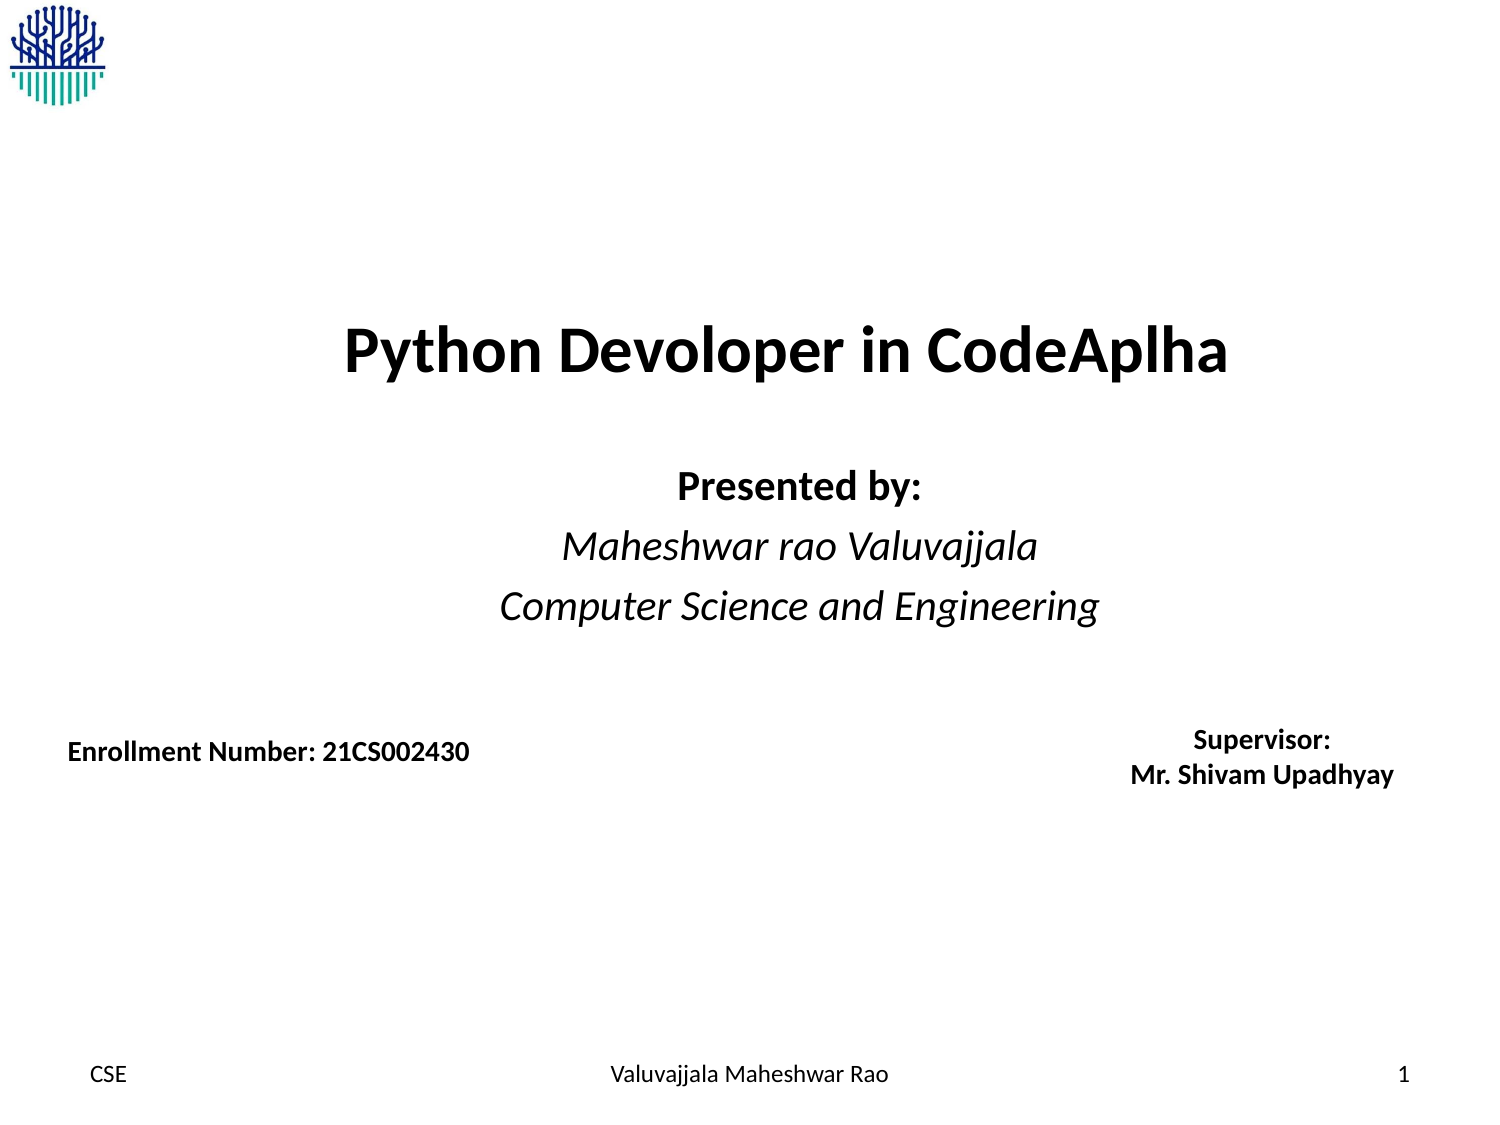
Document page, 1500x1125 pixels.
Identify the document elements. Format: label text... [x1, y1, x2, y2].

subtitle Presented by: Maheshwar rao Valuvajjala Computer Science and Engineering [275, 450, 1325, 638]
text_box Supervisor: Mr. Shivam Upadhyay [1037, 712, 1488, 900]
text_box Enrollment Number: 21CS002430 [37, 725, 500, 913]
footer Valuvajjala Maheshwar Rao [512, 1042, 988, 1103]
title Python Devoloper in CodeAplha [150, 224, 1425, 467]
slide_number 1 [1074, 1042, 1425, 1103]
slide_number CSE [75, 1042, 425, 1103]
picture [0, 0, 113, 113]
